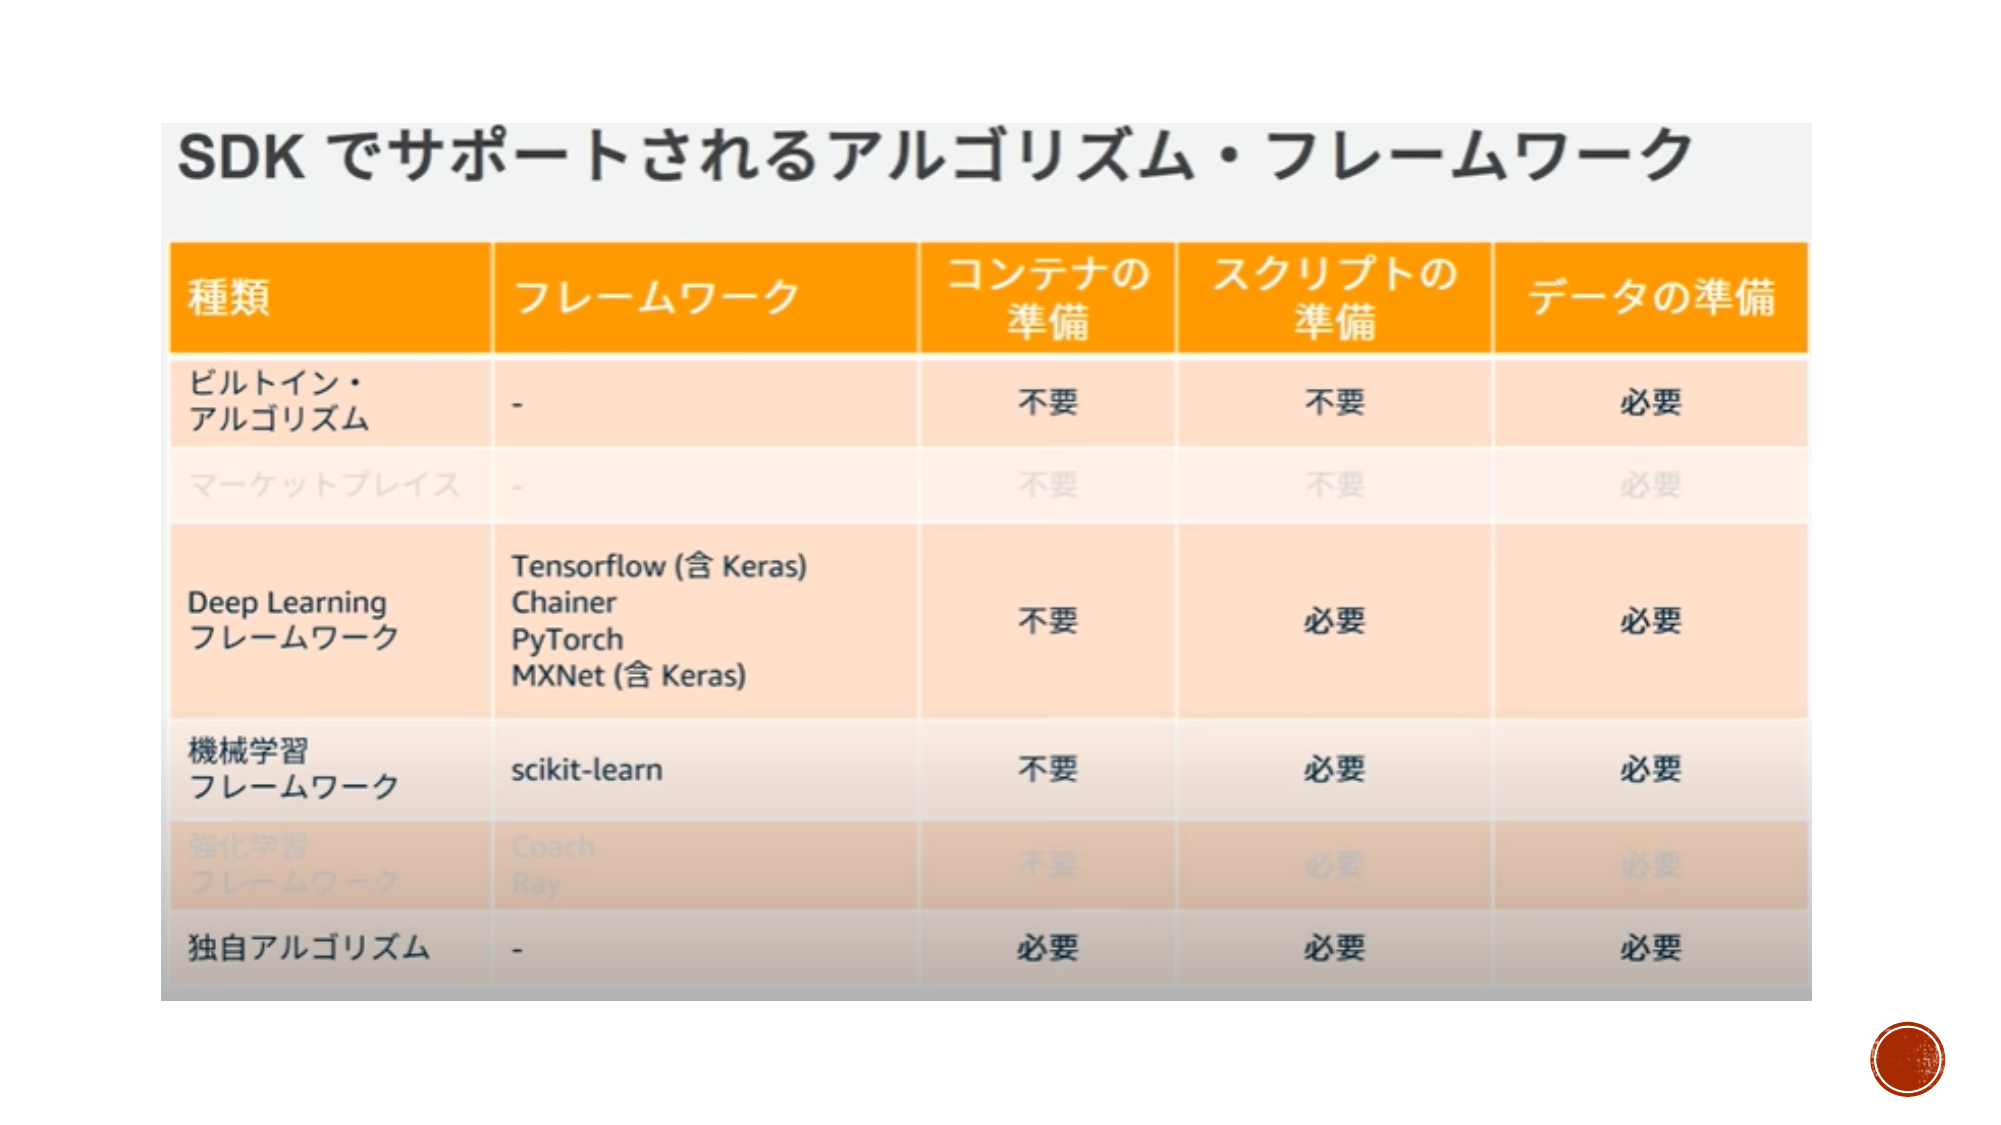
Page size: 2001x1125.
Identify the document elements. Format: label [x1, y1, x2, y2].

list [165, 128, 1806, 996]
